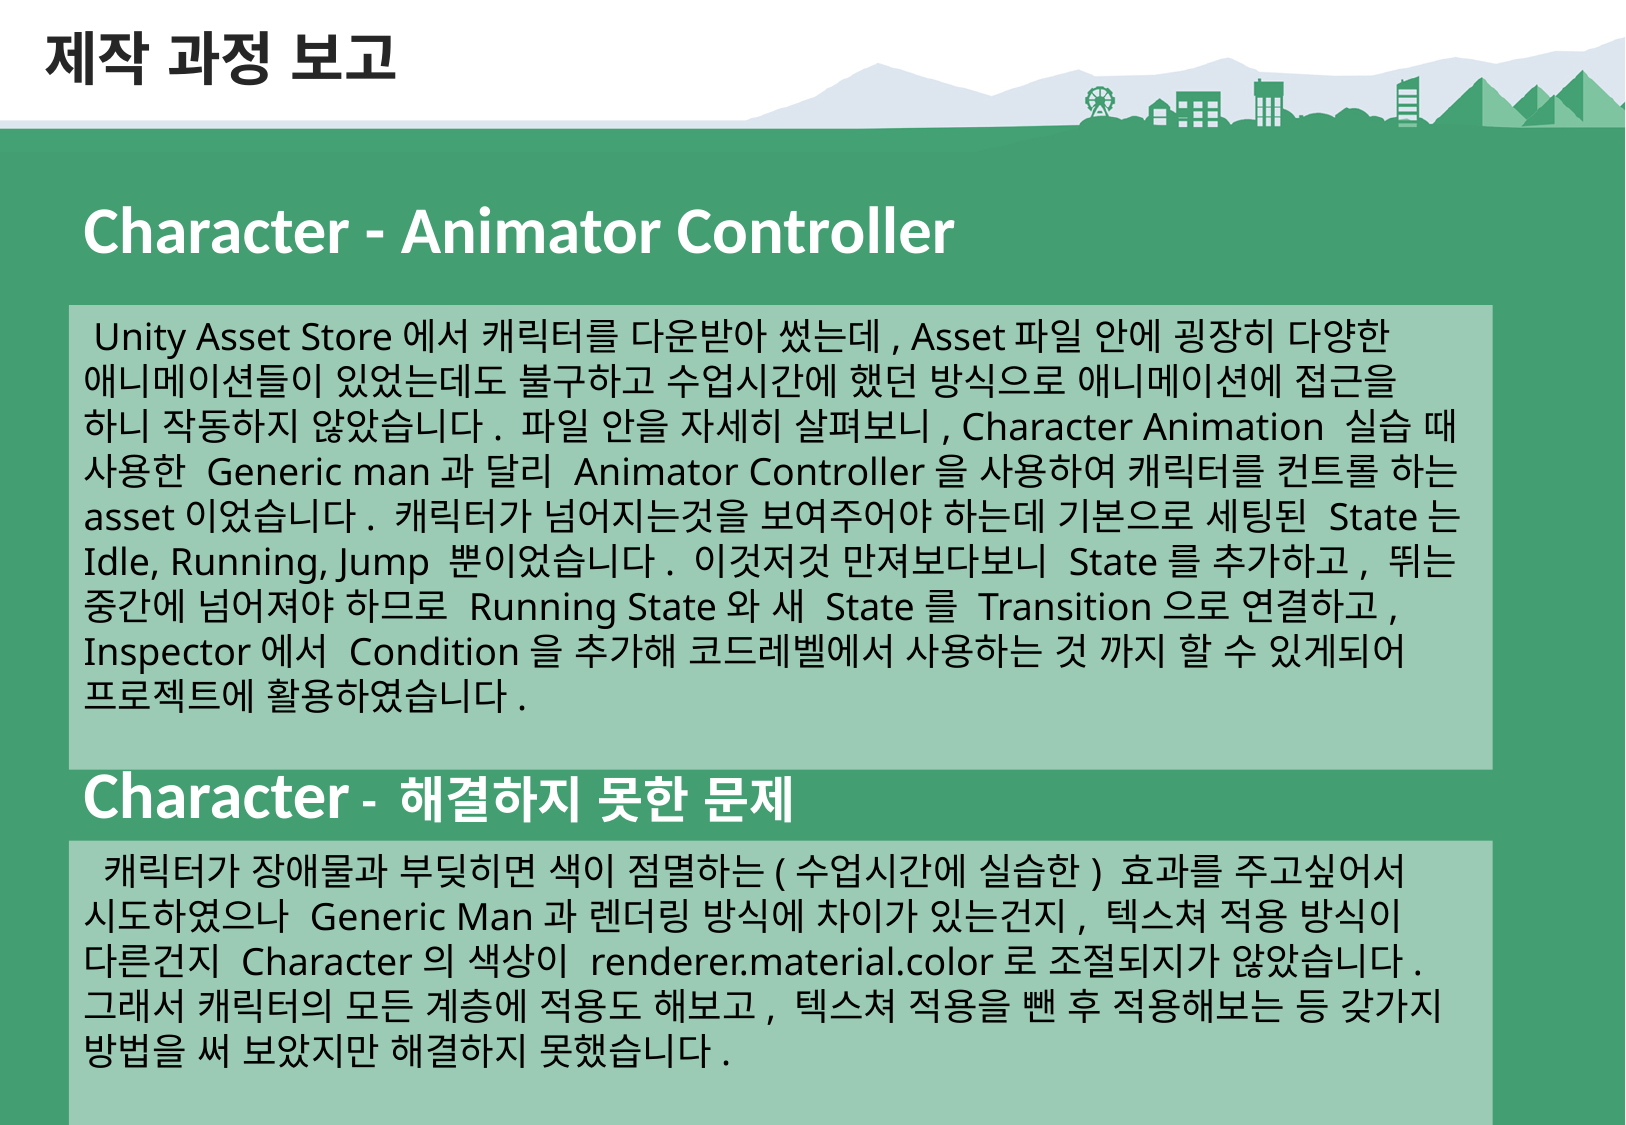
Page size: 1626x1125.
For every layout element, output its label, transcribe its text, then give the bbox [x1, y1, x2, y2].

picture [0, 0, 1626, 1125]
text_box Character - 해결하지 못한 문제 [68, 744, 1550, 840]
text_box 캐릭터가 장애물과 부딪히면 색이 점멸하는(수업시간에 실습한) 효과를 주고싶어서 시도하였으나 Generic Man과 렌더링 방식에 차이가 있는건지, 텍스쳐 적용 방식이 다른건지 Character의 색상이 renderer.material.color로 조절되지가 않았습니다. 그래서 캐릭터의 모든 계층에 적용도 해보고, 텍스쳐 적용을 뺀 후 적용해보는 등 갖가지 방법을 써 보았지만 해결하지 못했습니다. [68, 840, 1493, 1125]
text_box Character - Animator Controller [68, 179, 1550, 275]
list 제작 과정 보고 [29, 22, 1590, 128]
text_box Unity Asset Store에서 캐릭터를 다운받아 썼는데, Asset파일 안에 굉장히 다양한 애니메이션들이 있었는데도 불구하고 수업시간에 했던 방식으로 애니메이션에 접근을 하니 작동하지 않았습니다. 파일 안을 자세히 살펴보니, Character Animation 실습 때 사용한 Generic man과 달리 Animator Controller을 사용하여 캐릭터를 컨트롤 하는 asset이었습니다. 캐릭터가 넘어지는것을 보여주어야 하는데 기본으로 세팅된 State는 Idle, Running, Jump 뿐이었습니다. 이것저것 만져보다보니 State를 추가하고, 뛰는 중간에 넘어져야 하므로 Running State와 새 State를 Transition으로 연결하고, Inspector에서 Condition을 추가해 코드레벨에서 사용하는 것 까지 할 수 있게되어 프로젝트에 활용하였습니다. [68, 305, 1493, 744]
